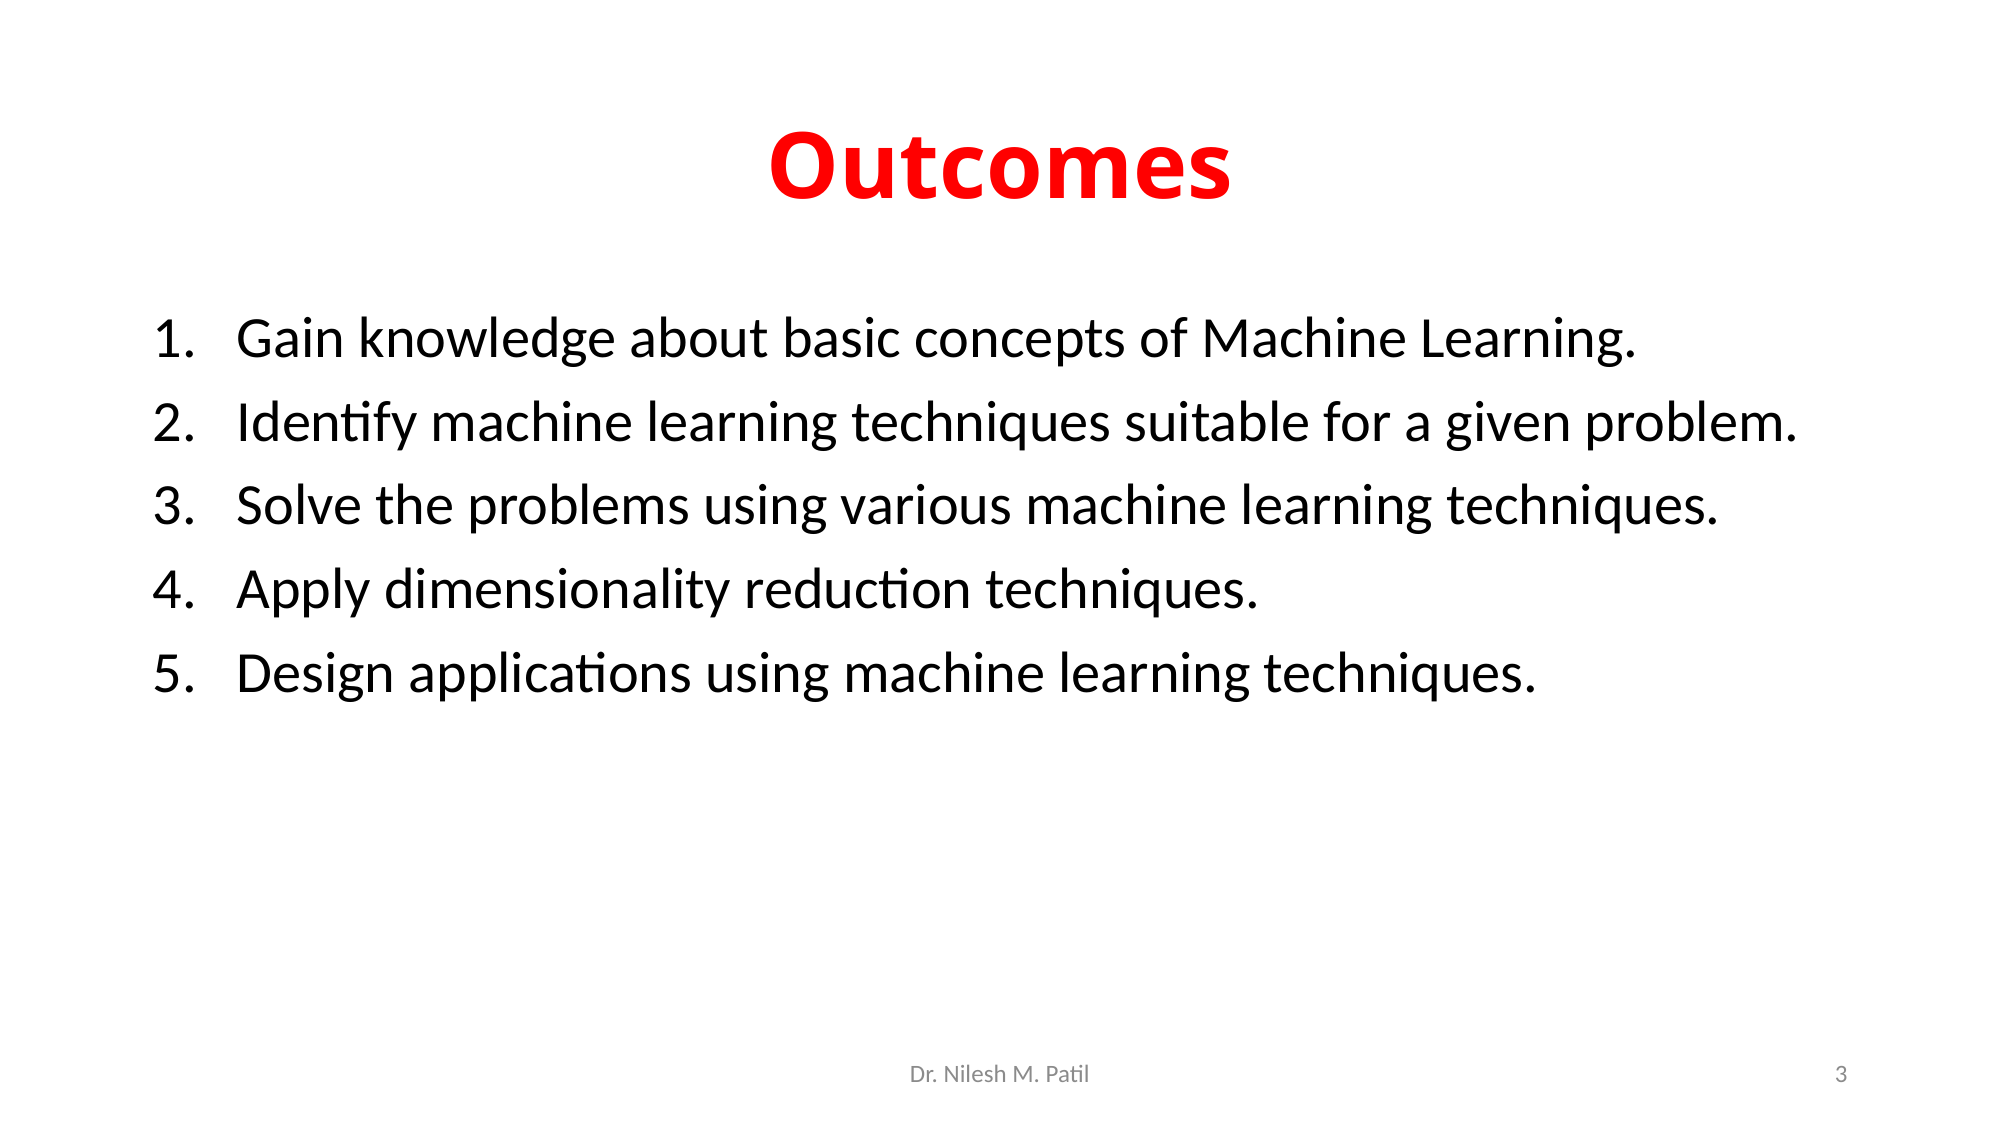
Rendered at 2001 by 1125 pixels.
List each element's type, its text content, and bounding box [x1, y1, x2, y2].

footer Dr. Nilesh M. Patil [662, 1042, 1338, 1103]
list Gain knowledge about basic concepts of Machine Learning. Identify machine learning techniques suitable for a given problem. Solve the problems using various machine learning techniques. Apply dimensionality reduction techniques. Design applications using machine learning techniques. [137, 299, 1863, 1014]
title Outcomes [137, 59, 1863, 278]
slide_number 3 [1412, 1042, 1863, 1103]
